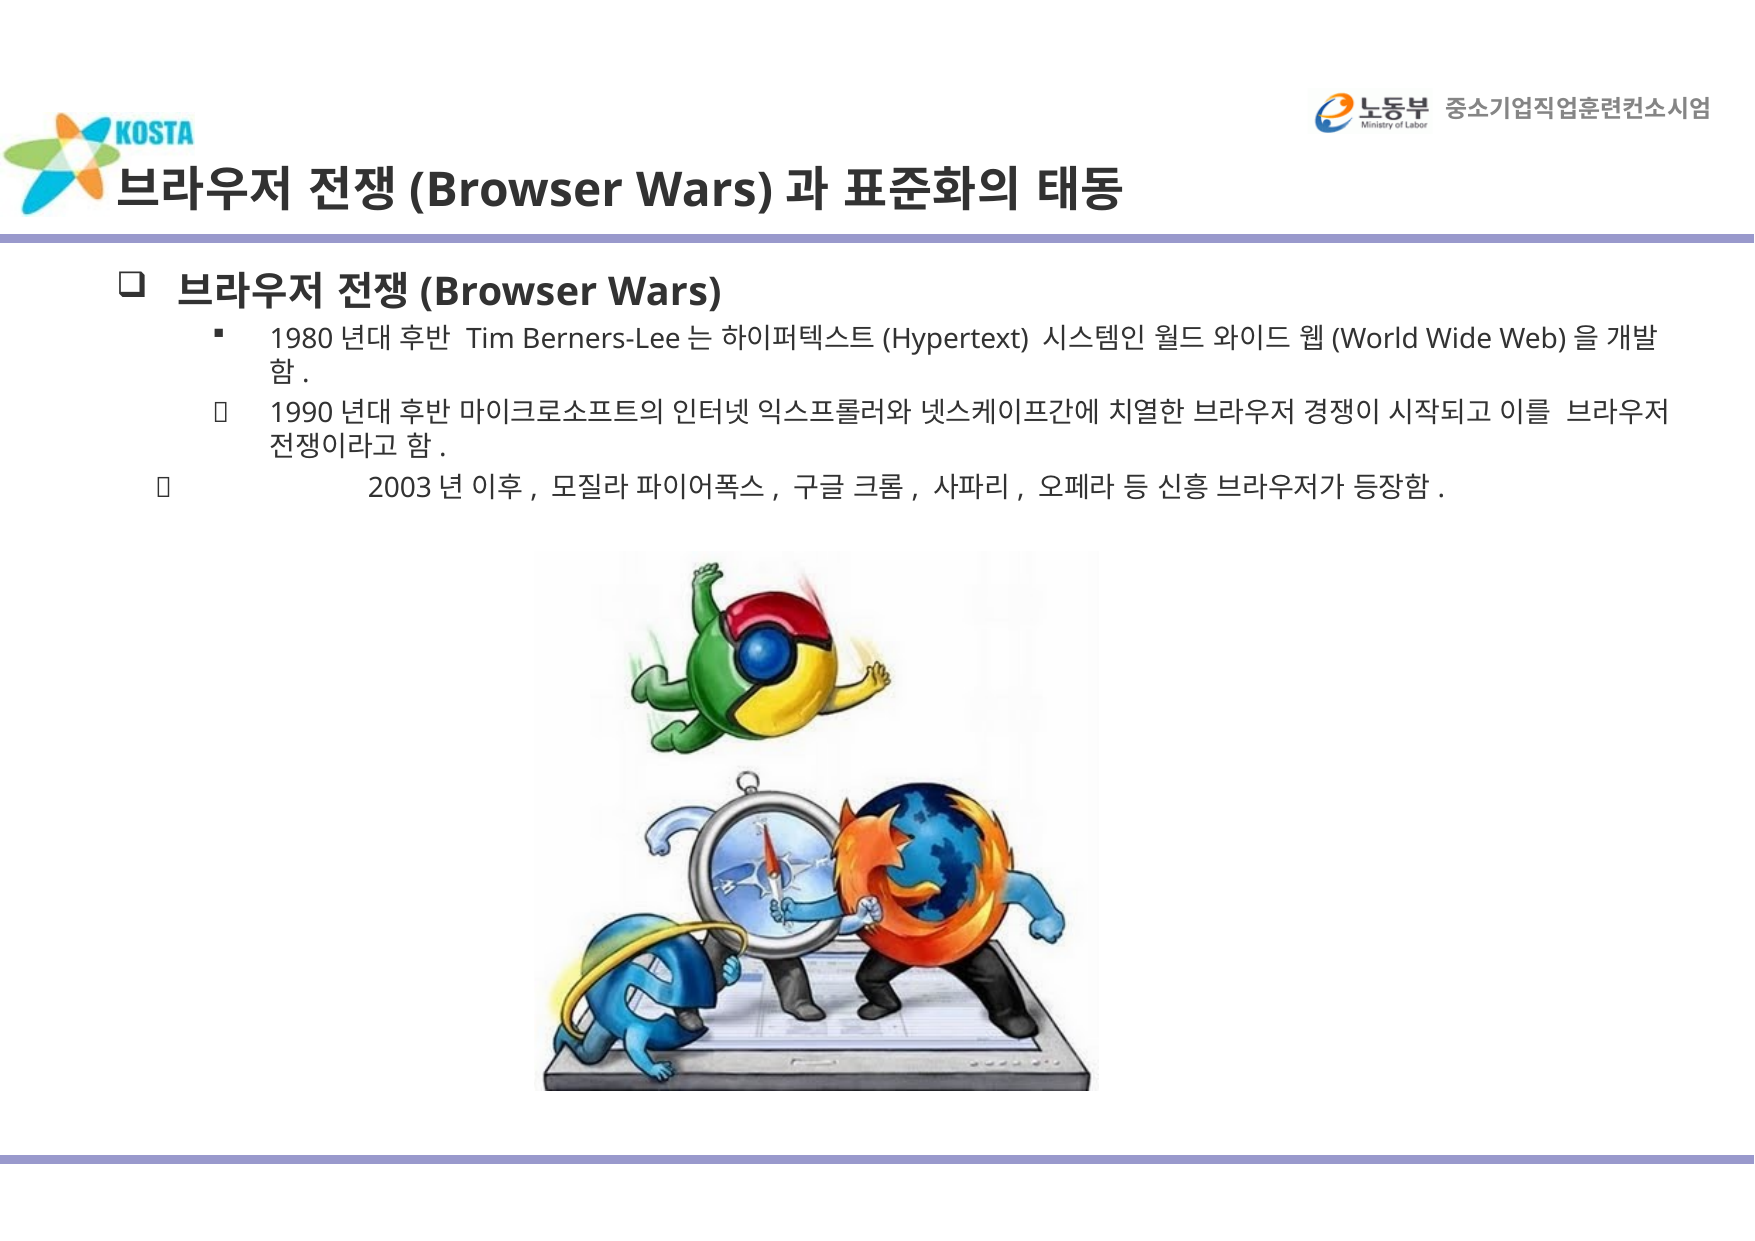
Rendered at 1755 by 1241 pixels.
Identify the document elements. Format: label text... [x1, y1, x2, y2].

text_box 중소기업직업훈련컨소시엄 [1442, 93, 1738, 123]
title 브라우저 전쟁(Browser Wars)과 표준화의 태동 [114, 158, 1640, 265]
text_box [534, 551, 1099, 1091]
text_box [1307, 88, 1433, 134]
picture [0, 112, 195, 217]
text_box 브라우저 전쟁(Browser Wars) 1980년대 후반 Tim Berners-Lee는 하이퍼텍스트(Hypertext) 시스템인 월드 와이드 웹(World Wide Web)을 개발 함.  1990년대 후반 마이크로소프트의 인터넷 익스프롤러와 넷스케이프간에 치열한 브라우저 경쟁이 시작되고 이를 브라우저 전쟁이라고 함.  2003년 이후, 모질라 파이어폭스, 구글 크롬, 사파리, 오페라 등 신흥 브라우저가 등장함. [114, 265, 1680, 503]
